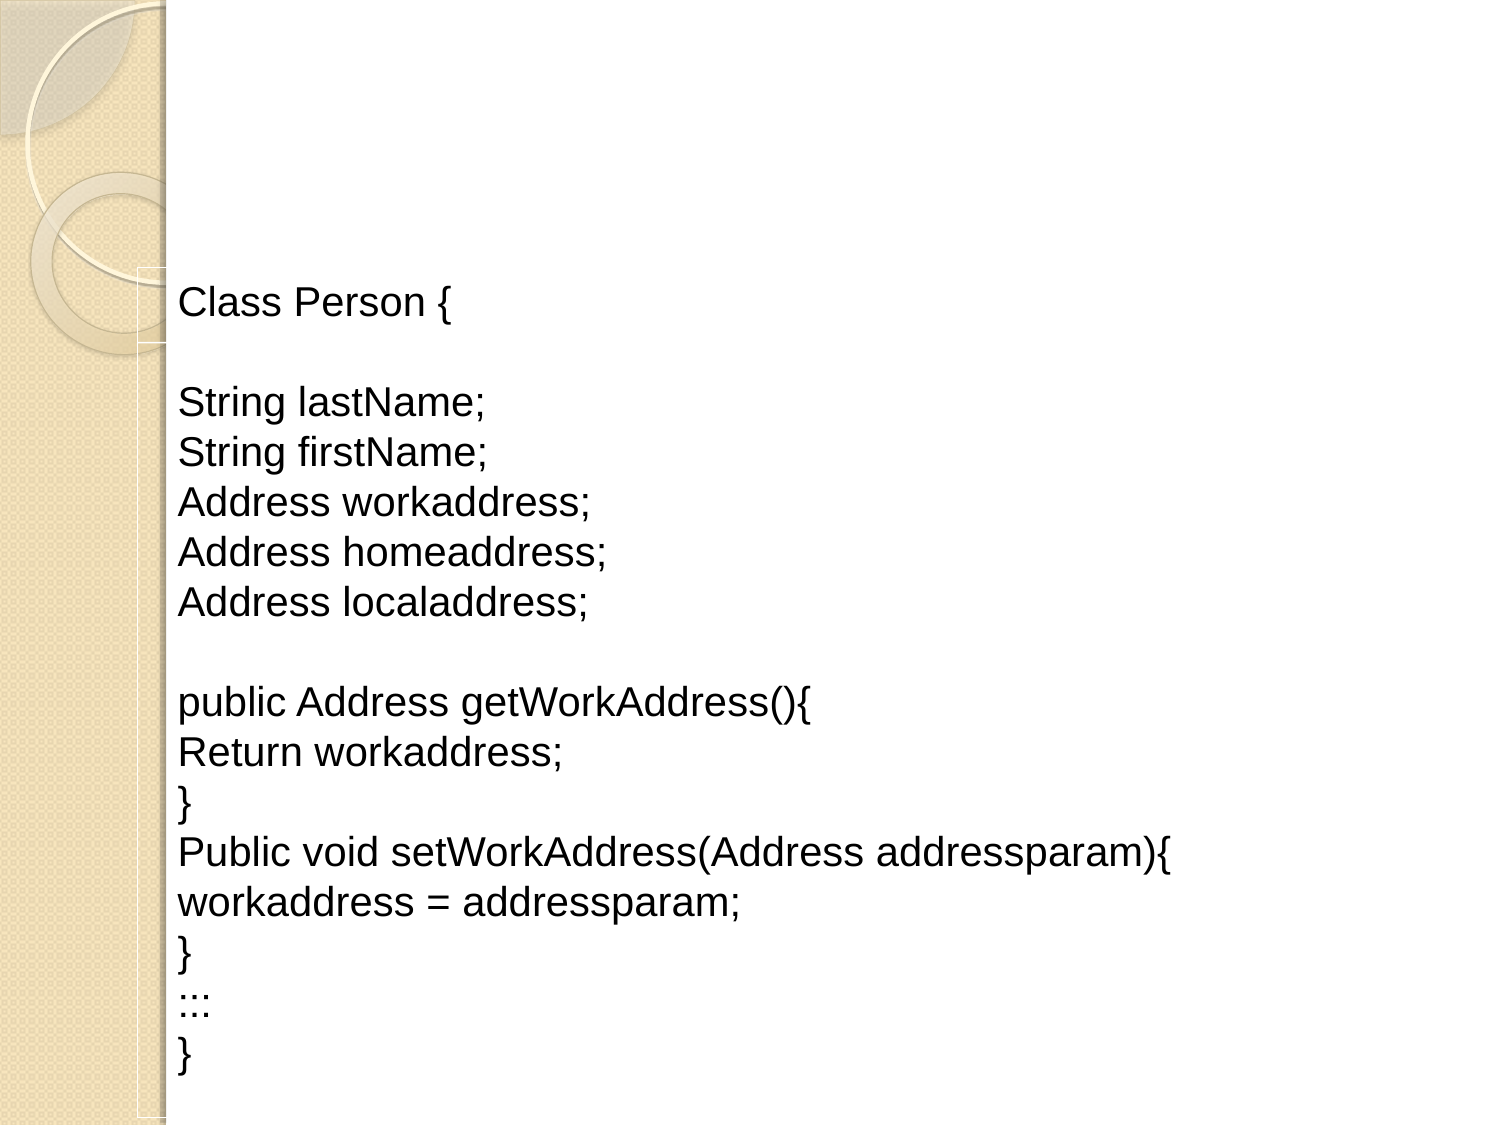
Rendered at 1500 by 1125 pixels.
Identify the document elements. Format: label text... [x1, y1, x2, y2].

text_box [137, 267, 162, 342]
text_box [137, 343, 808, 1118]
text_box Class Person { String lastName; String firstName; Address workaddress; Address homeaddress; Address localaddress; public Address getWorkAddress(){ Return workaddress; } Public void setWorkAddress(Address addressparam){ workaddress = addressparam; } ::: } [162, 267, 1187, 1083]
